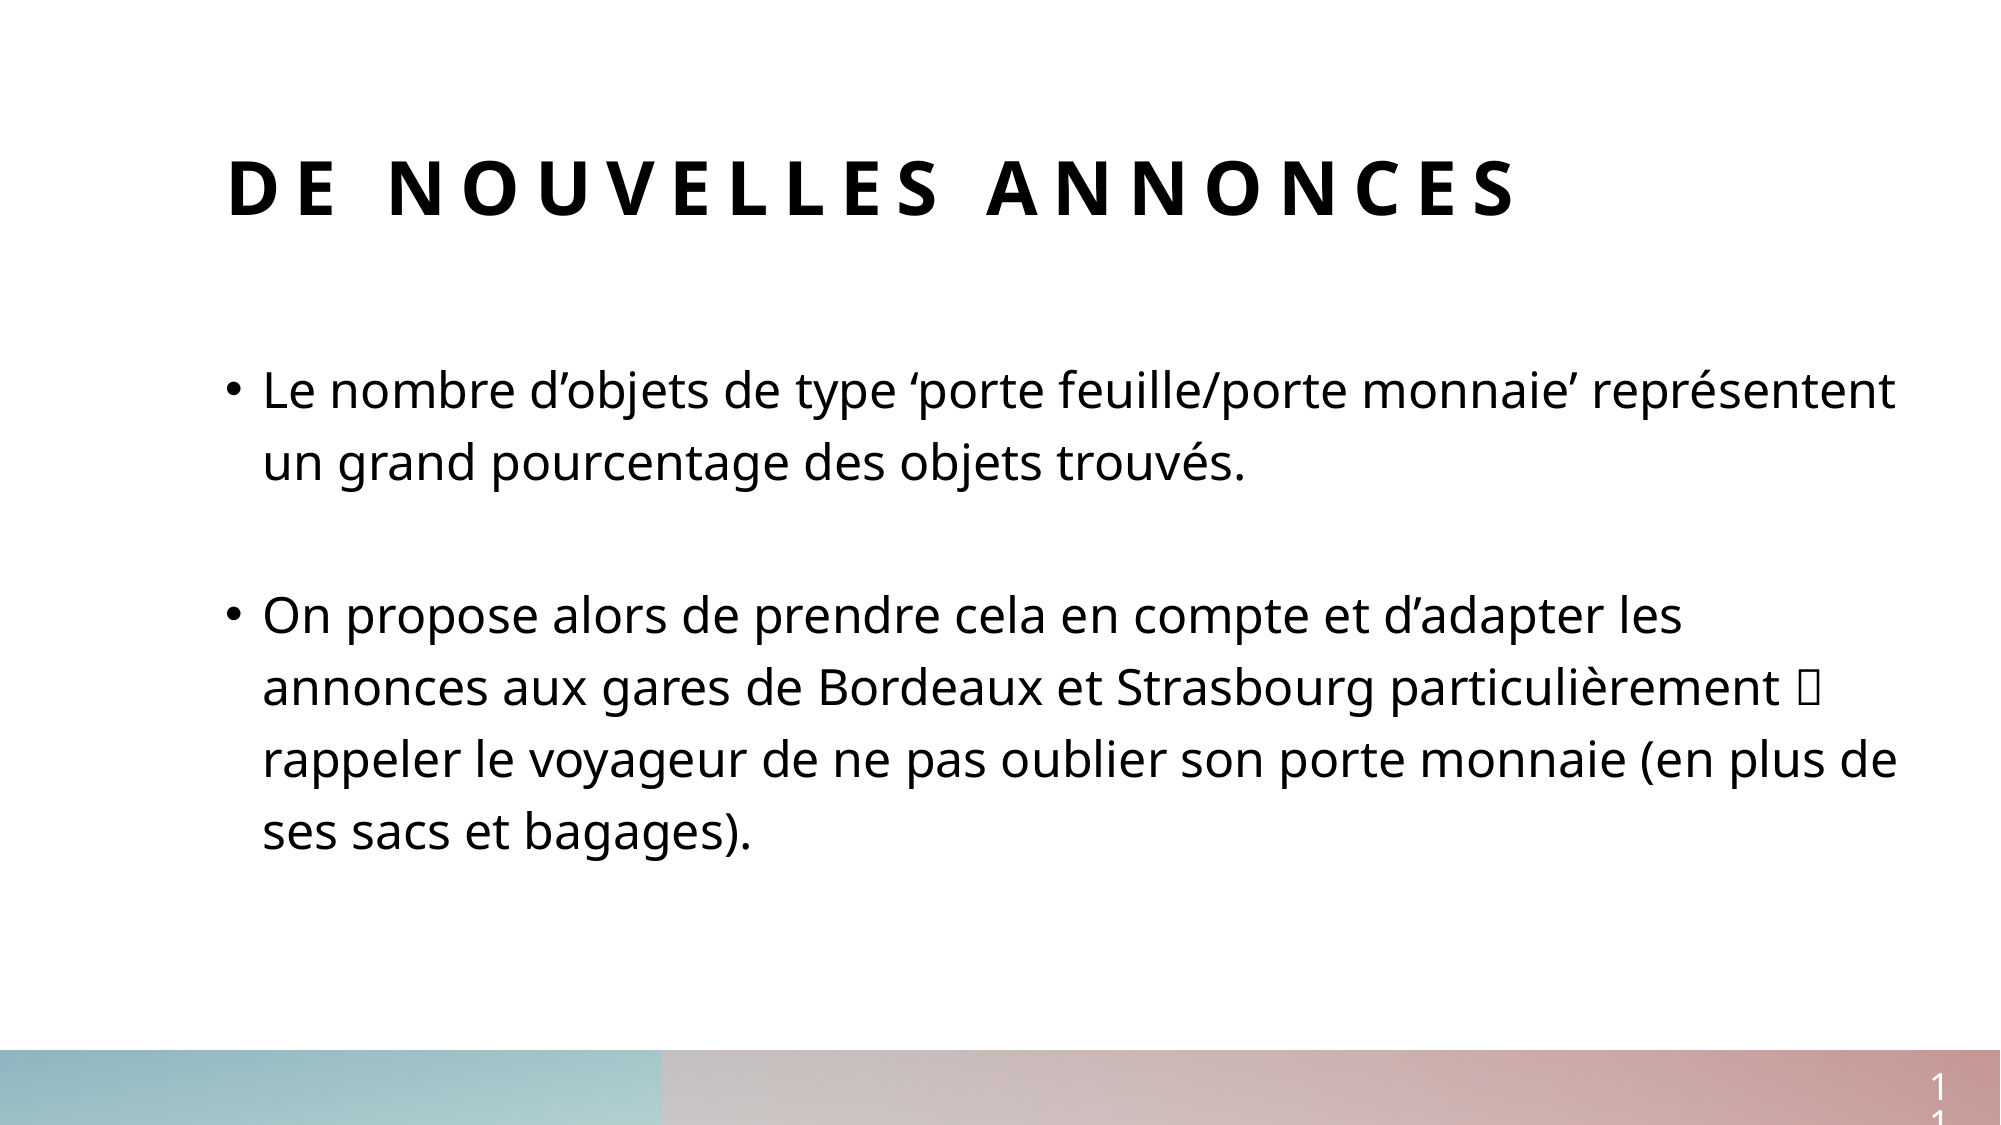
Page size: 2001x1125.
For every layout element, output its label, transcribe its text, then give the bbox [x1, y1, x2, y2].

slide_number 11 [1913, 1051, 1986, 1125]
list Le nombre d’objets de type ‘porte feuille/porte monnaie’ représentent un grand pourcentage des objets trouvés. On propose alors de prendre cela en compte et d’adapter les annonces aux gares de Bordeaux et Strasbourg particulièrement  rappeler le voyageur de ne pas oublier son porte monnaie (en plus de ses sacs et bagages). [225, 346, 1905, 996]
title De nouvelles annonces [225, 27, 1905, 231]
